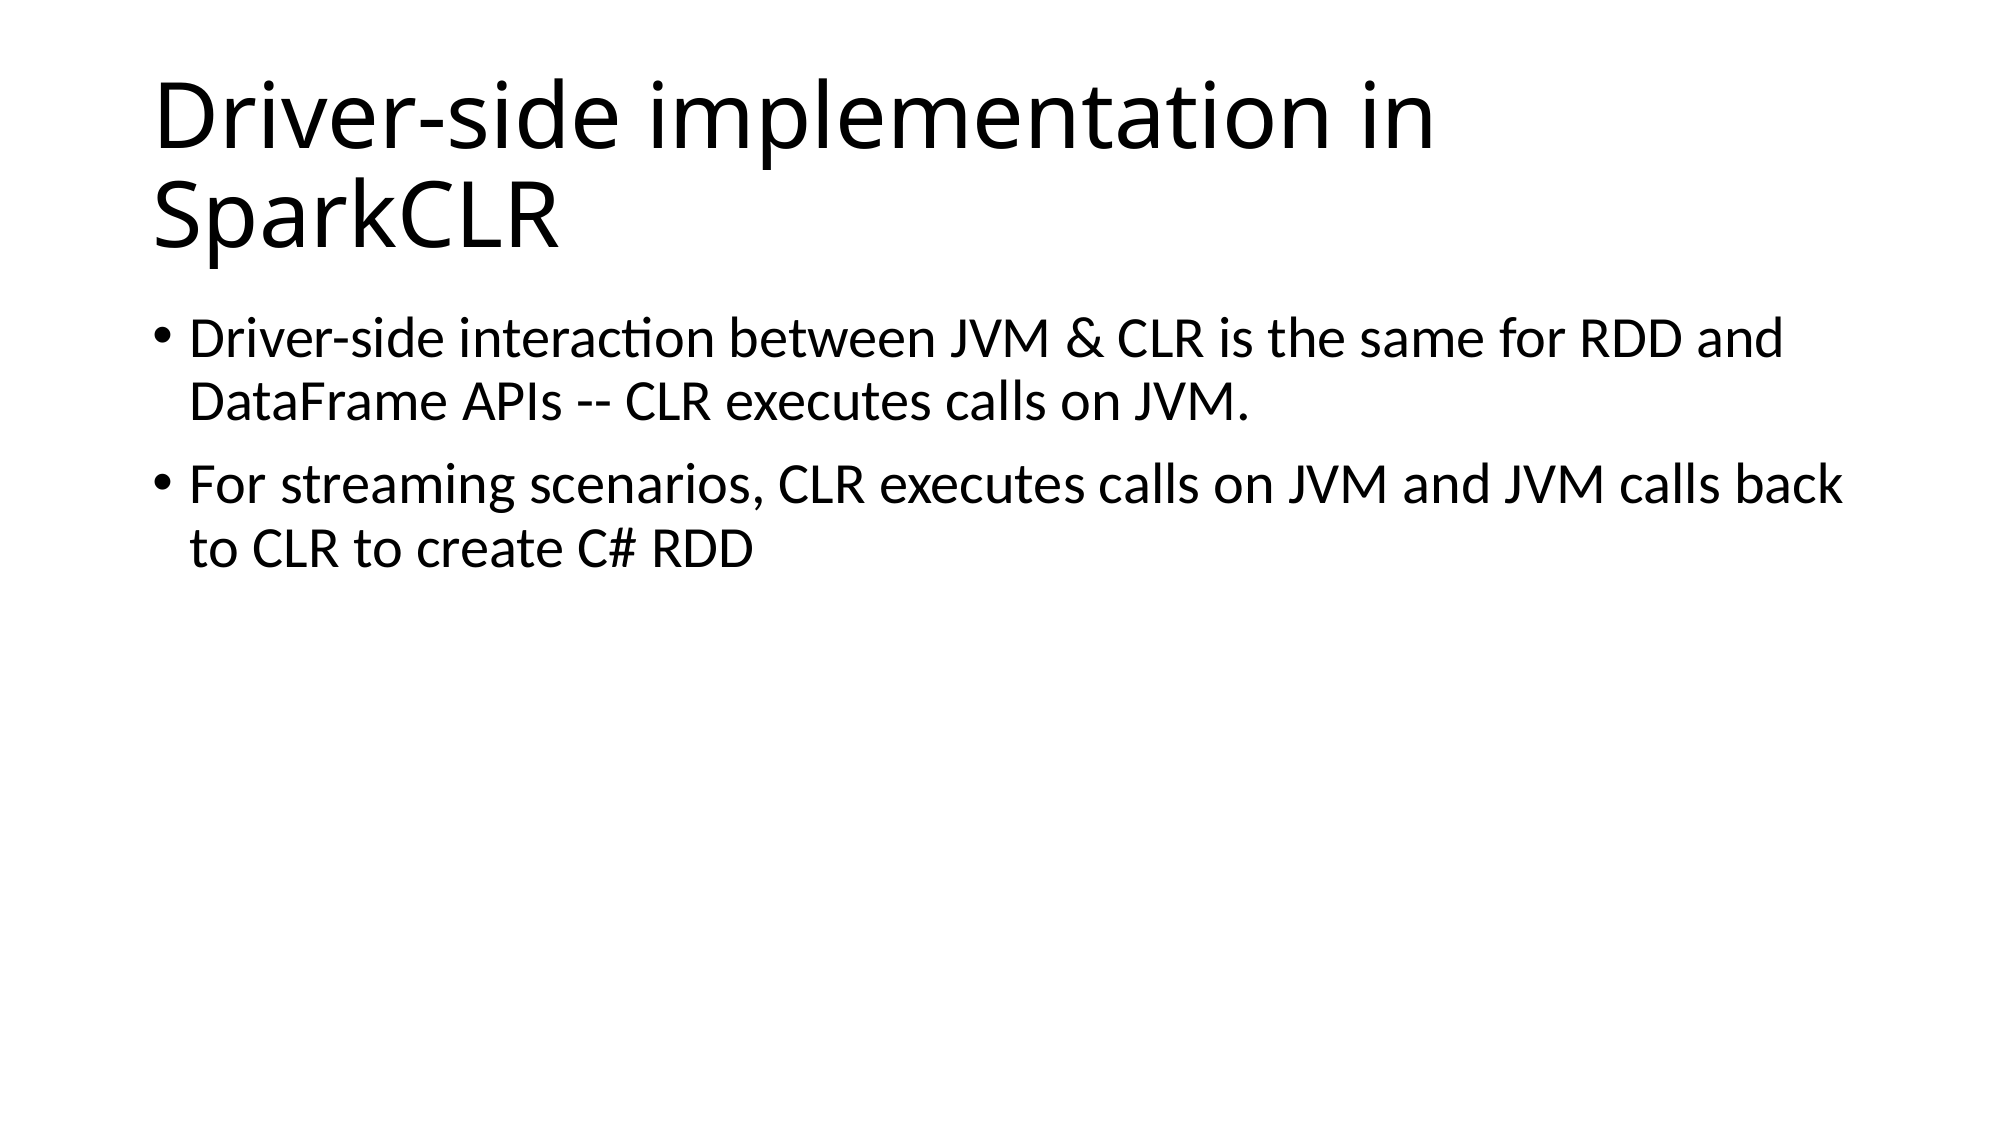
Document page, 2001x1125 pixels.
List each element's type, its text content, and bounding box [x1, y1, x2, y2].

list Driver-side interaction between JVM & CLR is the same for RDD and DataFrame APIs -- CLR executes calls on JVM. For streaming scenarios, CLR executes calls on JVM and JVM calls back to CLR to create C# RDD [137, 299, 1863, 1014]
title Driver-side implementation in SparkCLR [137, 59, 1863, 278]
